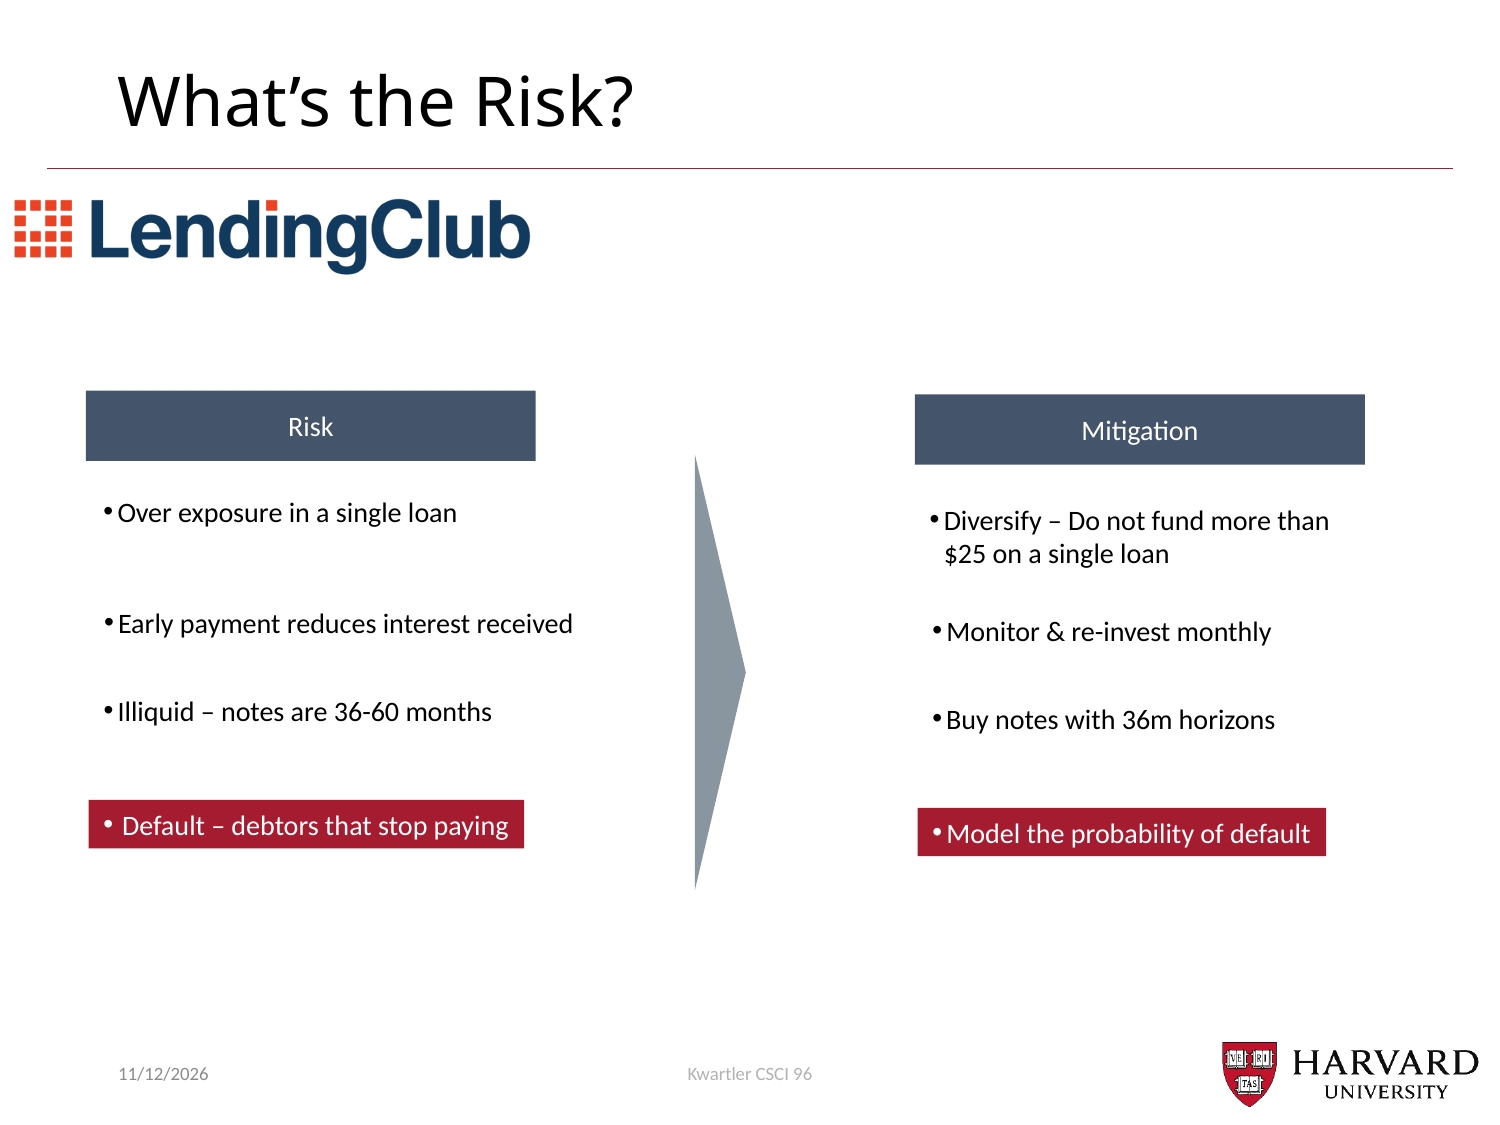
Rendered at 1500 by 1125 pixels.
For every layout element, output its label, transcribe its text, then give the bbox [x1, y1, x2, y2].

footer Kwartler CSCI 96 [496, 1042, 1004, 1103]
picture [1200, 1024, 1500, 1125]
title What’s the Risk? [103, 59, 1397, 157]
text_box Illiquid – notes are 36-60 months [88, 685, 508, 735]
text_box Buy notes with 36m horizons [917, 693, 1291, 743]
text_box Over exposure in a single loan [88, 486, 473, 536]
picture [8, 197, 536, 279]
text_box Diversify – Do not fund more than $25 on a single loan [914, 494, 1367, 577]
text_box Mitigation [914, 393, 1366, 466]
text_box Default – debtors that stop paying [88, 799, 525, 849]
text_box Early payment reduces interest received [89, 597, 589, 647]
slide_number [103, 1042, 441, 1103]
text_box [693, 454, 747, 891]
text_box Risk [85, 389, 537, 462]
text_box Model the probability of default [917, 807, 1327, 857]
text_box Monitor & re-invest monthly [917, 605, 1287, 655]
